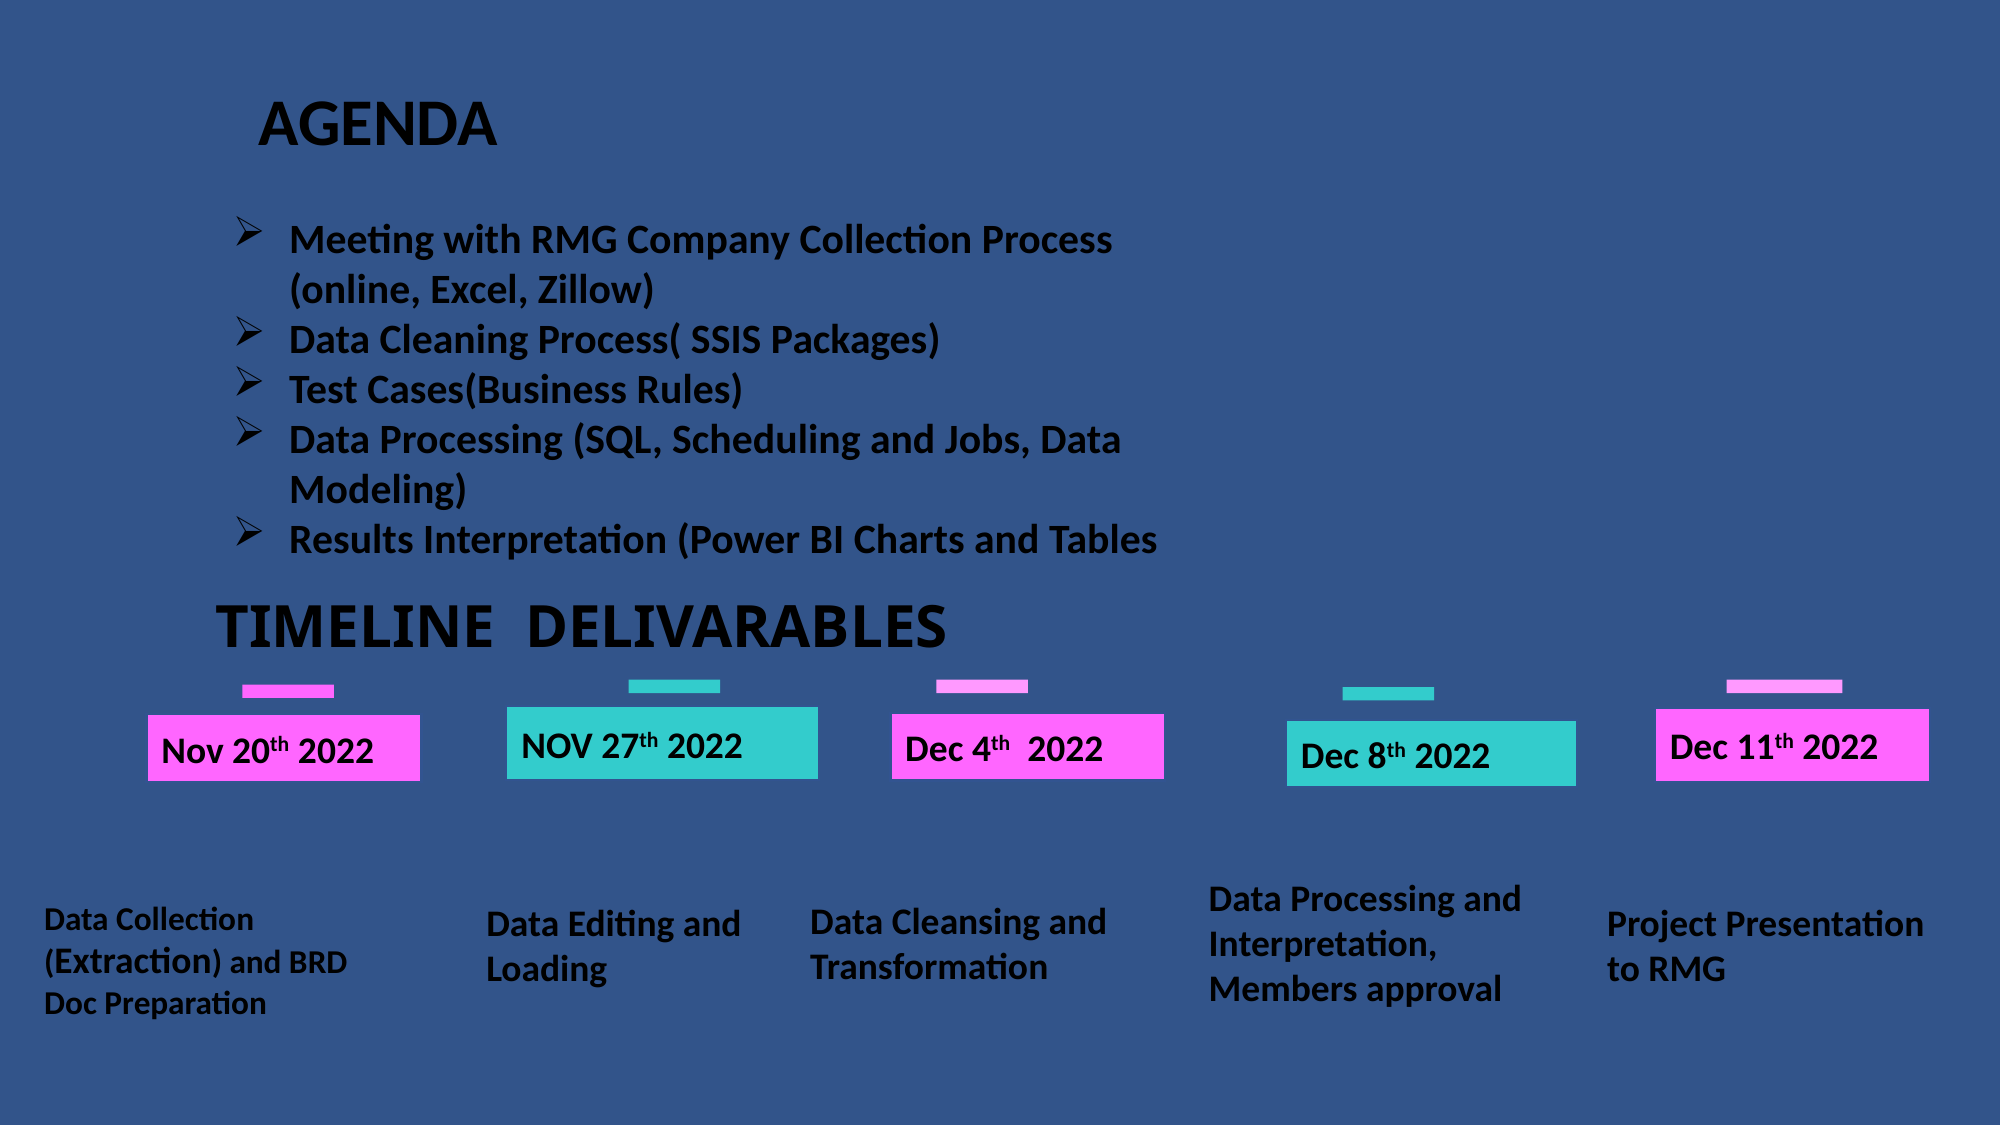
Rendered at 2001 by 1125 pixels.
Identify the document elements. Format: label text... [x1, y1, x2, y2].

text_box AGENDA [243, 71, 1245, 166]
text_box Data Editing and Loading [471, 892, 784, 997]
text_box Meeting with RMG Company Collection Process (online, Excel, Zillow) Data Cleaning Process( SSIS Packages) Test Cases(Business Rules) Data Processing (SQL, Scheduling and Jobs, Data Modeling) Results Interpretation (Power BI Charts and Tables [218, 204, 1222, 570]
text_box Data Collection (Extraction) and BRD Doc Preparation [29, 889, 386, 1029]
title TIMELINE DELIVARABLES [200, 589, 1611, 668]
text_box [935, 679, 1029, 694]
text_box Dec 8th 2022 [1285, 719, 1578, 788]
text_box Project Presentation to RMG [1592, 892, 1971, 997]
text_box NOV 27th 2022 [505, 705, 820, 781]
text_box Data Cleansing and Transformation [795, 889, 1152, 995]
text_box Nov 20th 2022 [145, 713, 423, 783]
text_box [628, 679, 721, 694]
text_box [241, 684, 335, 699]
text_box Dec 4th 2022 [889, 712, 1166, 782]
text_box Dec 11th 2022 [1654, 707, 1931, 783]
text_box [1342, 686, 1435, 701]
text_box Data Processing and Interpretation, Members approval [1193, 867, 1611, 1017]
text_box [1726, 679, 1843, 694]
